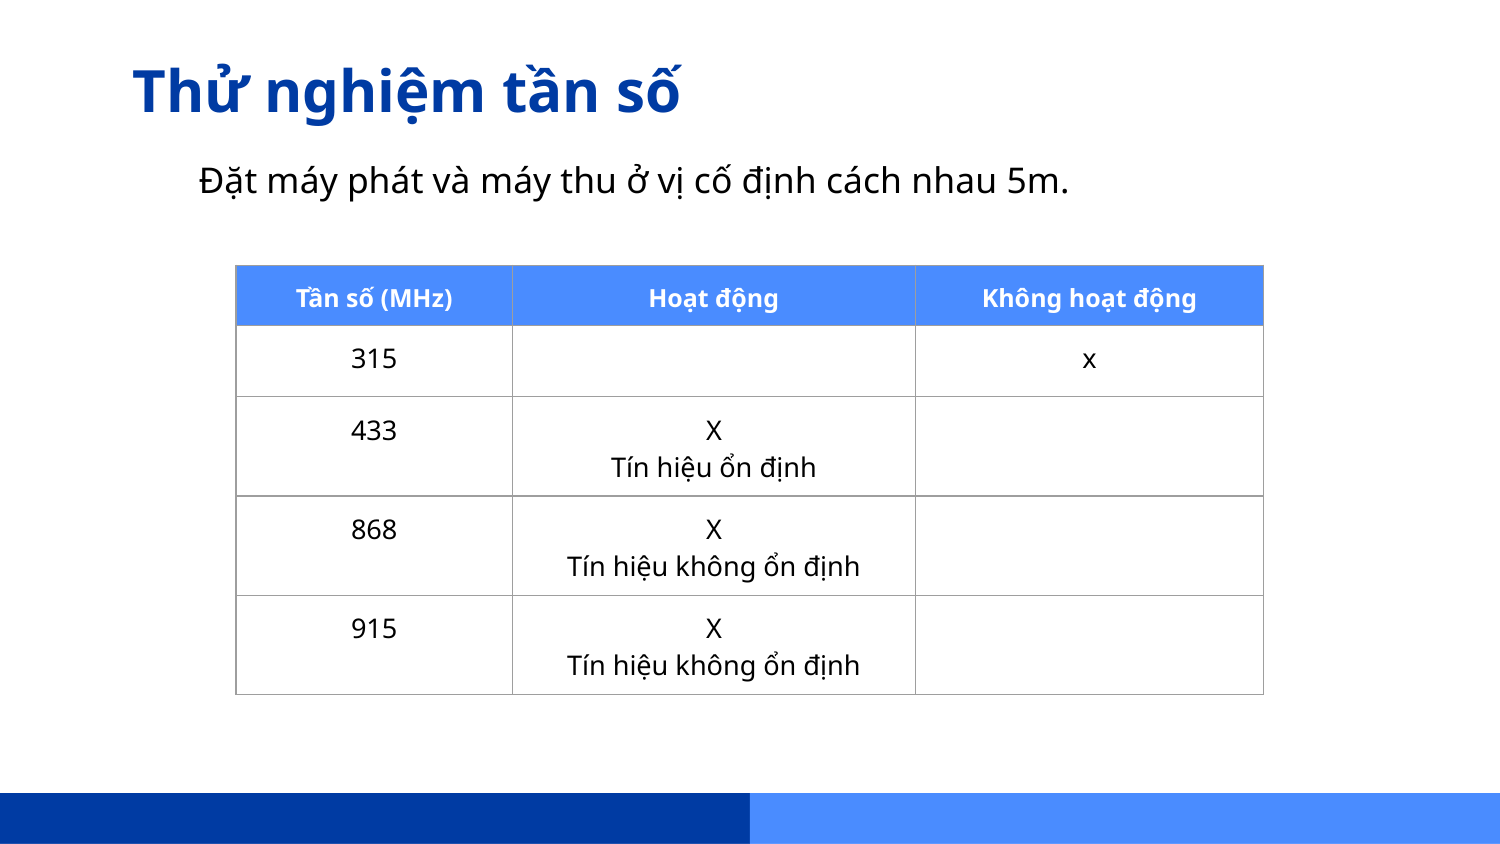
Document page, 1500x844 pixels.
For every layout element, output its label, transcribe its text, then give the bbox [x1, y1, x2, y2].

table_cell X Tín hiệu không ổn định [513, 497, 915, 595]
table_cell 868 [237, 497, 512, 595]
table_cell 915 [237, 596, 512, 694]
table_cell 433 [237, 397, 512, 495]
text_box Đặt máy phát và máy thu ở vị cố định cách nhau 5m. [108, 143, 1392, 216]
table_cell [916, 497, 1263, 595]
table_cell x [916, 326, 1263, 396]
table_header Tần số (MHz) [237, 266, 512, 325]
title Thử nghiệm tần số [117, 38, 1383, 143]
table_header Hoạt động [513, 266, 915, 325]
table_cell X Tín hiệu không ổn định [513, 596, 915, 694]
table_header Không hoạt động [916, 266, 1263, 325]
text_box [0, 793, 749, 844]
table_cell [916, 397, 1263, 495]
table_cell 315 [237, 326, 512, 396]
table_cell [916, 596, 1263, 694]
table_cell [513, 326, 915, 396]
table_cell X Tín hiệu ổn định [513, 397, 915, 495]
text_box [749, 793, 1500, 844]
